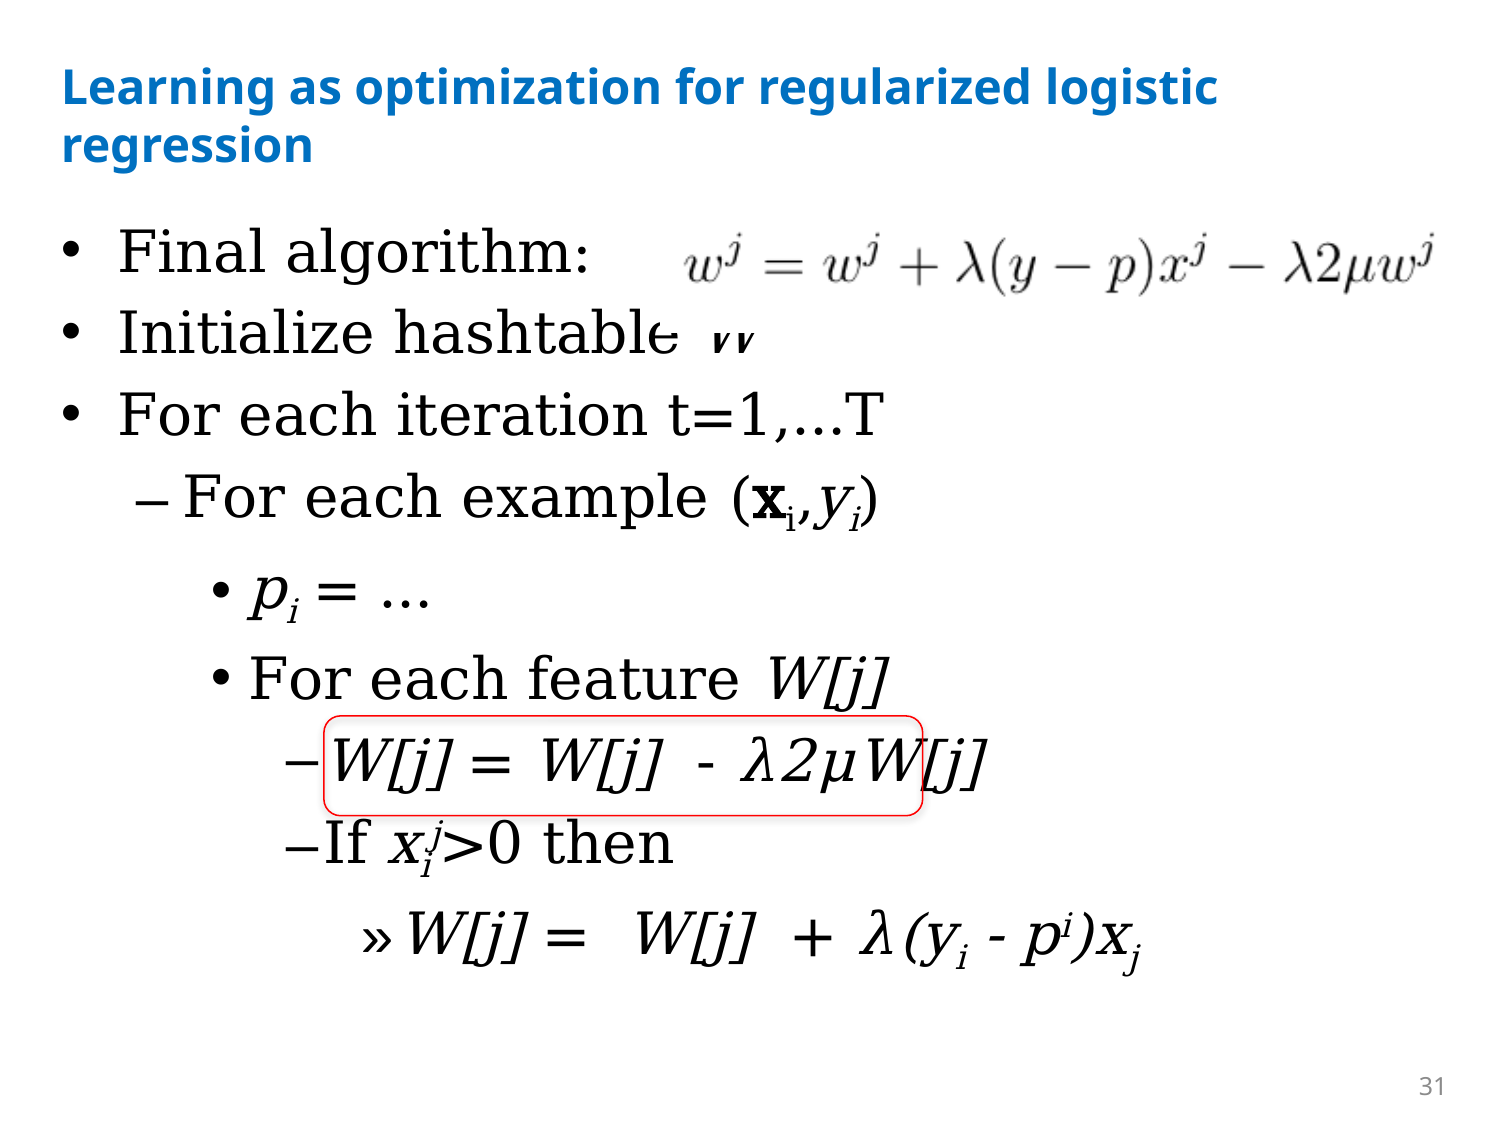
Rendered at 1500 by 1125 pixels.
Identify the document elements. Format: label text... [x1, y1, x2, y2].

title Learning as optimization for regularized logistic regression [45, 47, 1465, 180]
picture [660, 206, 1500, 333]
text_box [323, 715, 924, 817]
list Final algorithm: Initialize hashtable W For each iteration t=1,…T For each example (xi,yi) pi = … For each feature W[j] W[j] = W[j] - λ2μW[j] If xij>0 then W[j] = W[j] + λ(yi - pi)xj [45, 206, 1465, 1043]
slide_number 31 [1112, 1057, 1463, 1118]
